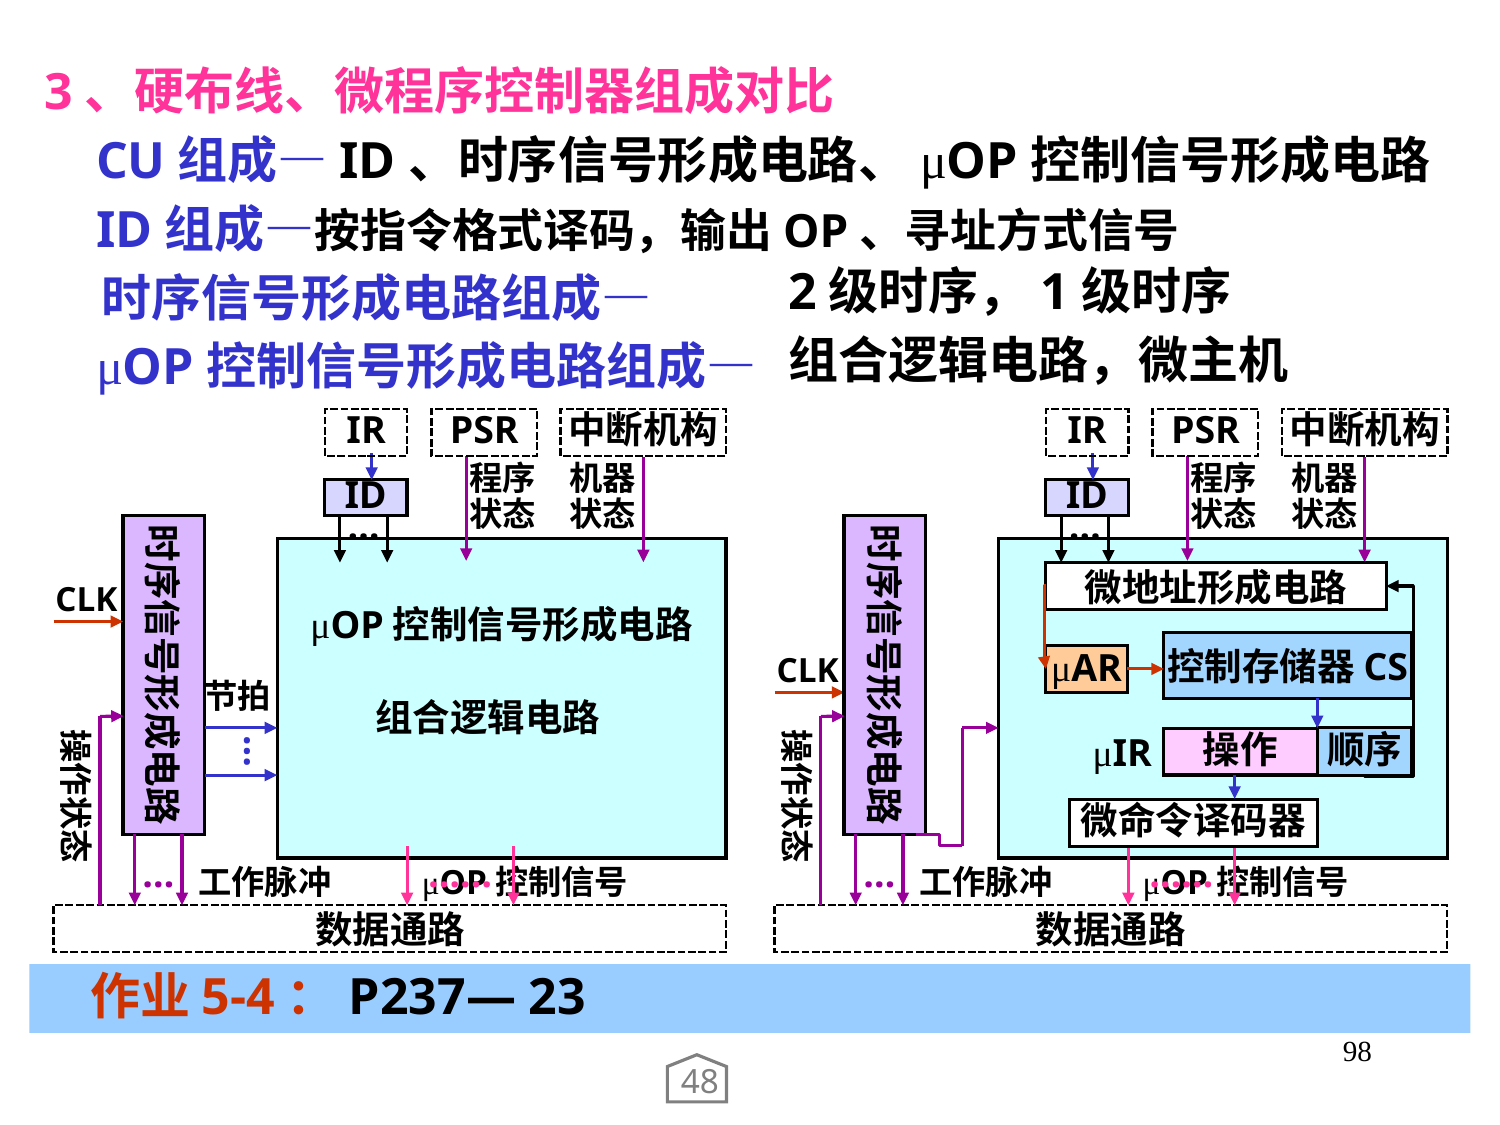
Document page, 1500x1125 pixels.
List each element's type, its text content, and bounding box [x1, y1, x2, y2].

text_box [667, 1054, 727, 1102]
text_box 2级时序，1级时序 组合逻辑电路，微主机 [773, 243, 1338, 397]
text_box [773, 408, 1448, 953]
slide_number 98 [1074, 1033, 1388, 1101]
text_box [915, 562, 1413, 847]
text_box 作业5-4：P237— 23 [29, 964, 1471, 1033]
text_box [52, 408, 727, 953]
text_box 3、硬布线、微程序控制器组成对比 CU组成—ID、时序信号形成电路、μOP控制信号形成电路 ID组成—按指令格式译码，输出OP、寻址方式信号 时序信号形成电路组成— μOP控制信号形成电路组成— [29, 42, 1471, 403]
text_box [204, 680, 628, 776]
